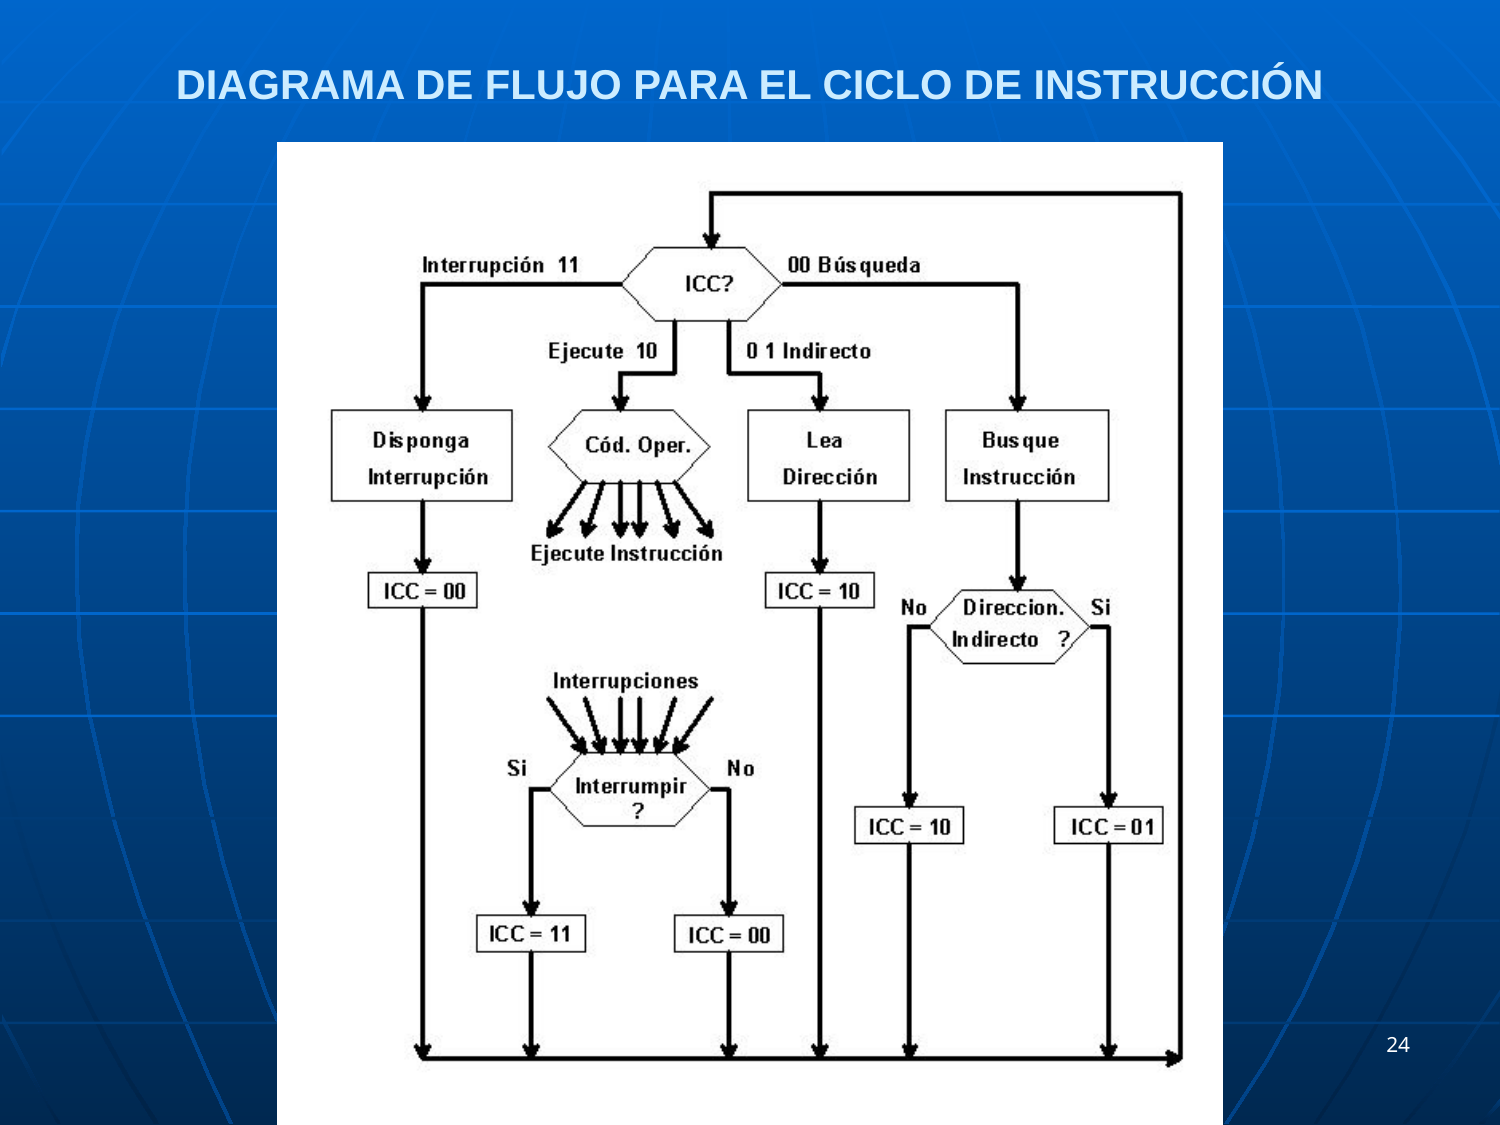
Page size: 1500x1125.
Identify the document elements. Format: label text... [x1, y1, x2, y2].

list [277, 142, 1223, 1125]
slide_number 24 [1227, 1023, 1426, 1100]
title DIAGRAMA DE FLUJO PARA EL CICLO DE INSTRUCCIÓN [74, 45, 1426, 121]
